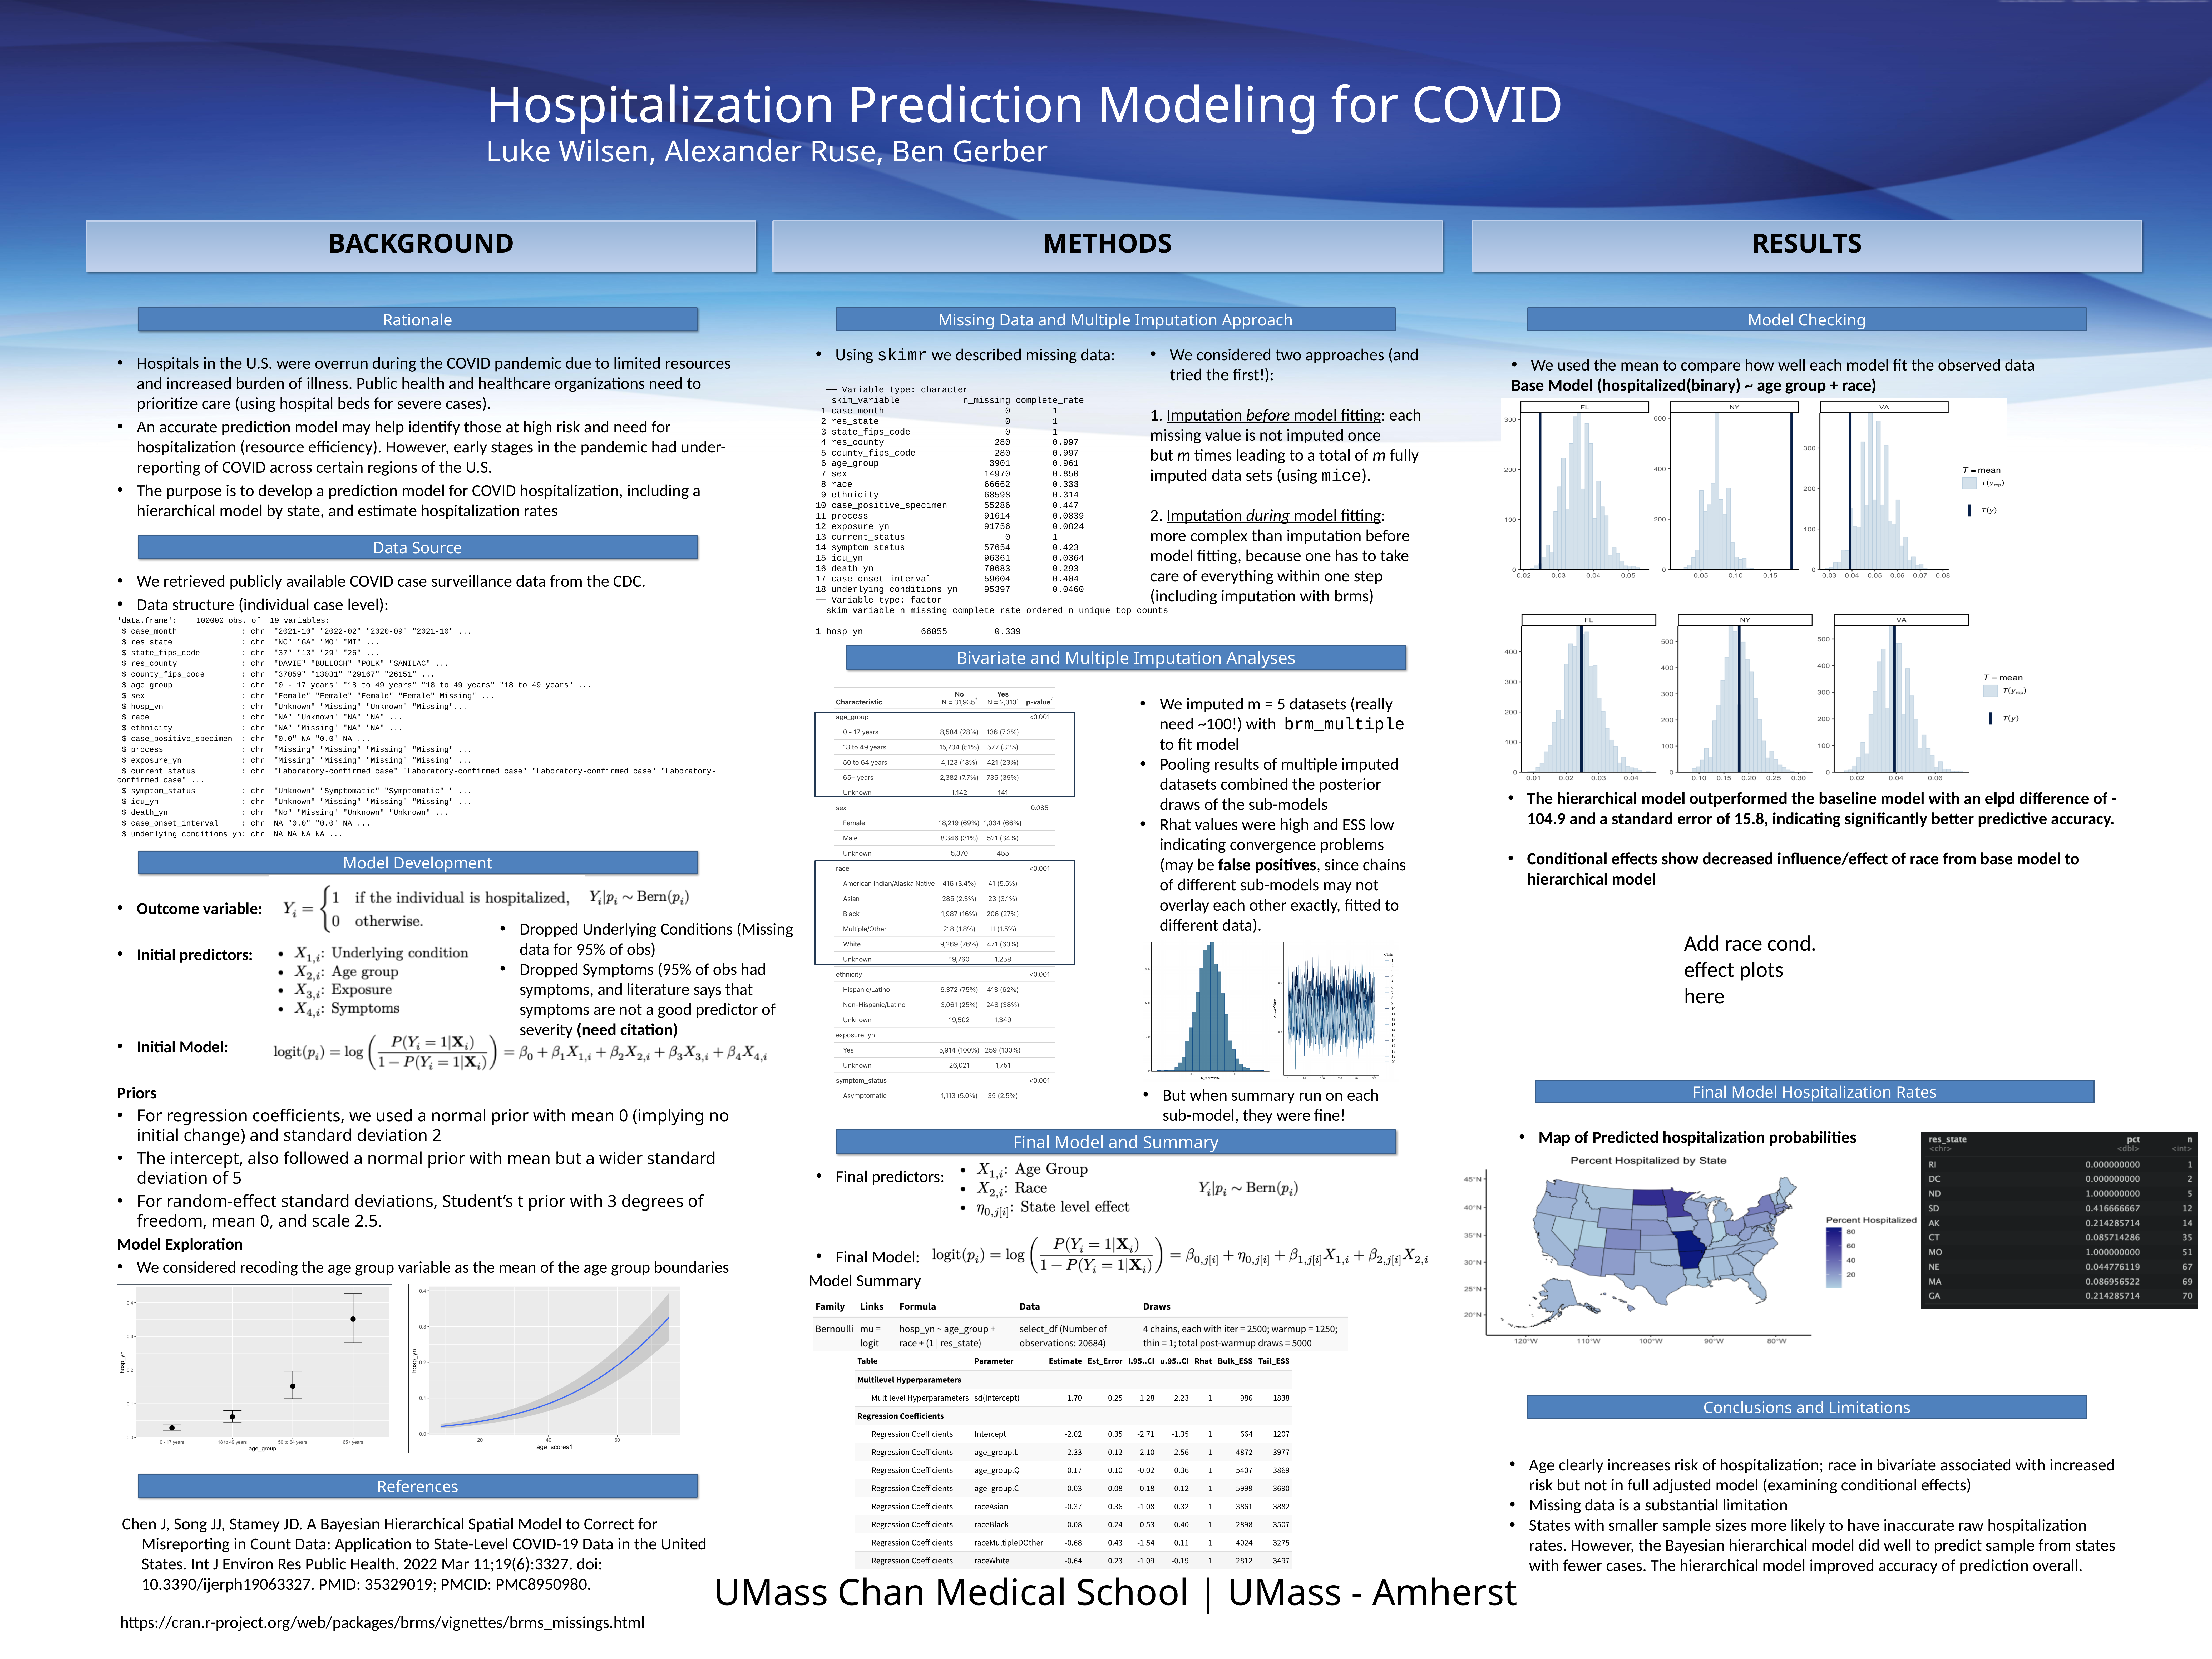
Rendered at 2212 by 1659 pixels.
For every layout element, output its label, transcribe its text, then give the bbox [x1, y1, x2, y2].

text_box UMass Chan Medical School | UMass - Amherst [259, 1567, 1973, 1614]
text_box Model Summary [805, 1267, 944, 1292]
picture [116, 1284, 392, 1454]
text_box Bivariate and Multiple Imputation Analyses [846, 645, 1406, 670]
text_box The hierarchical model outperformed the baseline model with an elpd difference of -104.9 and a standard error of 15.8, indicating significantly better predictive accuracy. Conditional effects show decreased influence/effect of race from base model to hierarchical model [1483, 785, 2124, 890]
text_box Add race cond. effect plots here [1680, 927, 1831, 1010]
text_box https://cran.r-project.org/web/packages/brms/vignettes/brms_missings.html [116, 1609, 738, 1633]
picture [815, 679, 1075, 1101]
text_box We retrieved publicly available COVID case surveillance data from the CDC. Data structure (individual case level): 'data.frame': 100000 obs. of 19 variables: $ case_month : chr "2021-10" "2022-02" "2020-09" "2021-10" ... $ res_state : chr "NC" "GA" "MO" "MI" ... $ state_fips_code : chr "37" "13" "29" "26" ... $ res_county : chr "DAVIE" "BULLOCH" "POLK" "SANILAC" ... $ county_fips_code : chr "37059" "13031" "29167" "26151" ... $ age_group : chr "0 - 17 years" "18 to 49 years" "18 to 49 years" "18 to 49 years" ... $ sex : chr "Female" "Female" "Female" "Female" Missing" ... $ hosp_yn : chr "Unknown" "Missing" "Unknown" "Missing"... $ race : chr "NA" "Unknown" "NA" "NA" ... $ ethnicity : chr "NA" "Missing" "NA" "NA" ... $ case_positive_specimen : chr "0.0" NA "0.0" NA ... $ process : chr "Missing" "Missing" "Missing" "Missing" ... $ exposure_yn : chr "Missing" "Missing" "Missing" "Missing" ... $ current_status : chr "Laboratory-confirmed case" "Laboratory-confirmed case" "Laboratory-confirmed case" "Laboratory-confirmed case" ... $ symptom_status : chr "Unknown" "Symptomatic" "Symptomatic" " ... $ icu_yn : chr "Unknown" "Missing" "Missing" "Missing" ... $ death_yn : chr "No" "Missing" "Unknown" "Unknown" ... $ case_onset_interval : chr NA "0.0" "0.0" NA ... $ underlying_conditions_yn: chr NA NA NA NA ... [96, 570, 738, 951]
text_box But when summary run on each sub-model, they were fine! [1139, 1082, 1394, 1126]
text_box Final Model and Summary [836, 1129, 1396, 1154]
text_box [86, 221, 756, 272]
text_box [773, 221, 1442, 272]
text_box We considered two approaches (and tried the first!): 1. Imputation before model fitting: each missing value is not imputed once but m times leading to a total of m fully imputed data sets (using mice). 2. Imputation during model fitting: more complex than imputation before model fitting, because one has to take care of everything within one step (including imputation with brms) [1126, 461, 1428, 607]
text_box Chen J, Song JJ, Stamey JD. A Bayesian Hierarchical Spatial Model to Correct for Misreporting in Count Data: Application to State-Level COVID-19 Data in the United States. Int J Environ Res Public Health. 2022 Mar 11;19(6):3327. doi: 10.3390/ijerph19063327. PMID: 35329019; PMCID: PMC8950980. [97, 1511, 738, 1595]
picture [852, 1355, 1295, 1573]
picture [247, 940, 776, 1076]
list Hospitals in the U.S. were overrun during the COVID pandemic due to limited resources and increased burden of illness. Public health and healthcare organizations need to prioritize care (using hospital beds for severe cases). An accurate prediction model may help identify those at high risk and need for hospitalization (resource efficiency). However, early stages in the pandemic had under-reporting of COVID across certain regions of the U.S. The purpose is to develop a prediction model for COVID hospitalization, including a hierarchical model by state, and estimate hospitalization rates [96, 461, 738, 531]
picture [813, 1301, 1348, 1351]
picture [1143, 940, 1399, 1082]
picture [0, 0, 2212, 579]
text_box Data Source [138, 535, 698, 559]
text_box Final Model Hospitalization Rates [1535, 1080, 2095, 1103]
picture [1188, 1172, 1308, 1209]
picture [1461, 1132, 2199, 1352]
text_box Age clearly increases risk of hospitalization; race in bivariate associated with increased risk but not in full adjusted model (examining conditional effects) Missing data is a substantial limitation States with smaller sample sizes more likely to have inaccurate raw hospitalization rates. However, the Bayesian hierarchical model did well to predict sample from states with fewer cases. The hierarchical model improved accuracy of prediction overall. [1487, 1452, 2128, 1597]
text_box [1103, 824, 1109, 835]
text_box Conclusions and Limitations [1527, 1395, 2087, 1419]
picture [920, 1157, 1442, 1285]
text_box References [138, 1474, 698, 1498]
text_box Final predictors: Final Model: [792, 1163, 953, 1268]
picture [269, 875, 699, 937]
text_box Map of Predicted hospitalization probabilities [1494, 1124, 2135, 1147]
text_box Dropped Underlying Conditions (Missing data for 95% of obs) Dropped Symptoms (95% of obs had symptoms, and literature says that symptoms are not a good predictor of severity (need citation) [496, 916, 806, 1041]
picture [408, 1284, 684, 1453]
text_box We imputed m = 5 datasets (really need ~100!) with brm_multiple to fit model Pooling results of multiple imputed datasets combined the posterior draws of the sub-models Rhat values were high and ESS low indicating convergence problems (may be false positives, since chains of different sub-models may not overlay each other exactly, fitted to different data). [1116, 691, 1418, 936]
text_box Using skimr we described missing data: ── Variable type: character skim_variable n_missing complete_rate 1 case_month 0 1 2 res_state 0 1 3 state_fips_code 0 1 4 res_county 280 0.997 5 county_fips_code 280 0.997 6 age_group 3901 0.961 7 sex 14970 0.850 8 race 66662 0.333 9 ethnicity 68598 0.314 10 case_positive_specimen 55286 0.447 11 process 91614 0.0839 12 exposure_yn 91756 0.0824 13 current_status 0 1 14 symptom_status 57654 0.423 15 icu_yn 96361 0.0364 16 death_yn 70683 0.293 17 case_onset_interval 59604 0.404 18 underlying_conditions_yn 95397 0.0460 ── Variable type: factor skim_variable n_missing complete_rate ordered n_unique top_counts 1 hosp_yn 66055 0.339 [792, 461, 1176, 638]
picture [1501, 612, 2031, 784]
list Outcome variable: Initial predictors: Initial Model: Priors For regression coefficients, we used a normal prior with mean 0 (implying no initial change) and standard deviation 2 The intercept, also followed a normal prior with mean but a wider standard deviation of 5 For random-effect standard deviations, Student’s t prior with 3 degrees of freedom, mean 0, and scale 2.5. Model Exploration We considered recoding the age group variable as the mean of the age group boundaries [96, 951, 738, 1290]
text_box Final predictors: Final Model: [1137, 1163, 1428, 1221]
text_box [1472, 221, 2142, 272]
